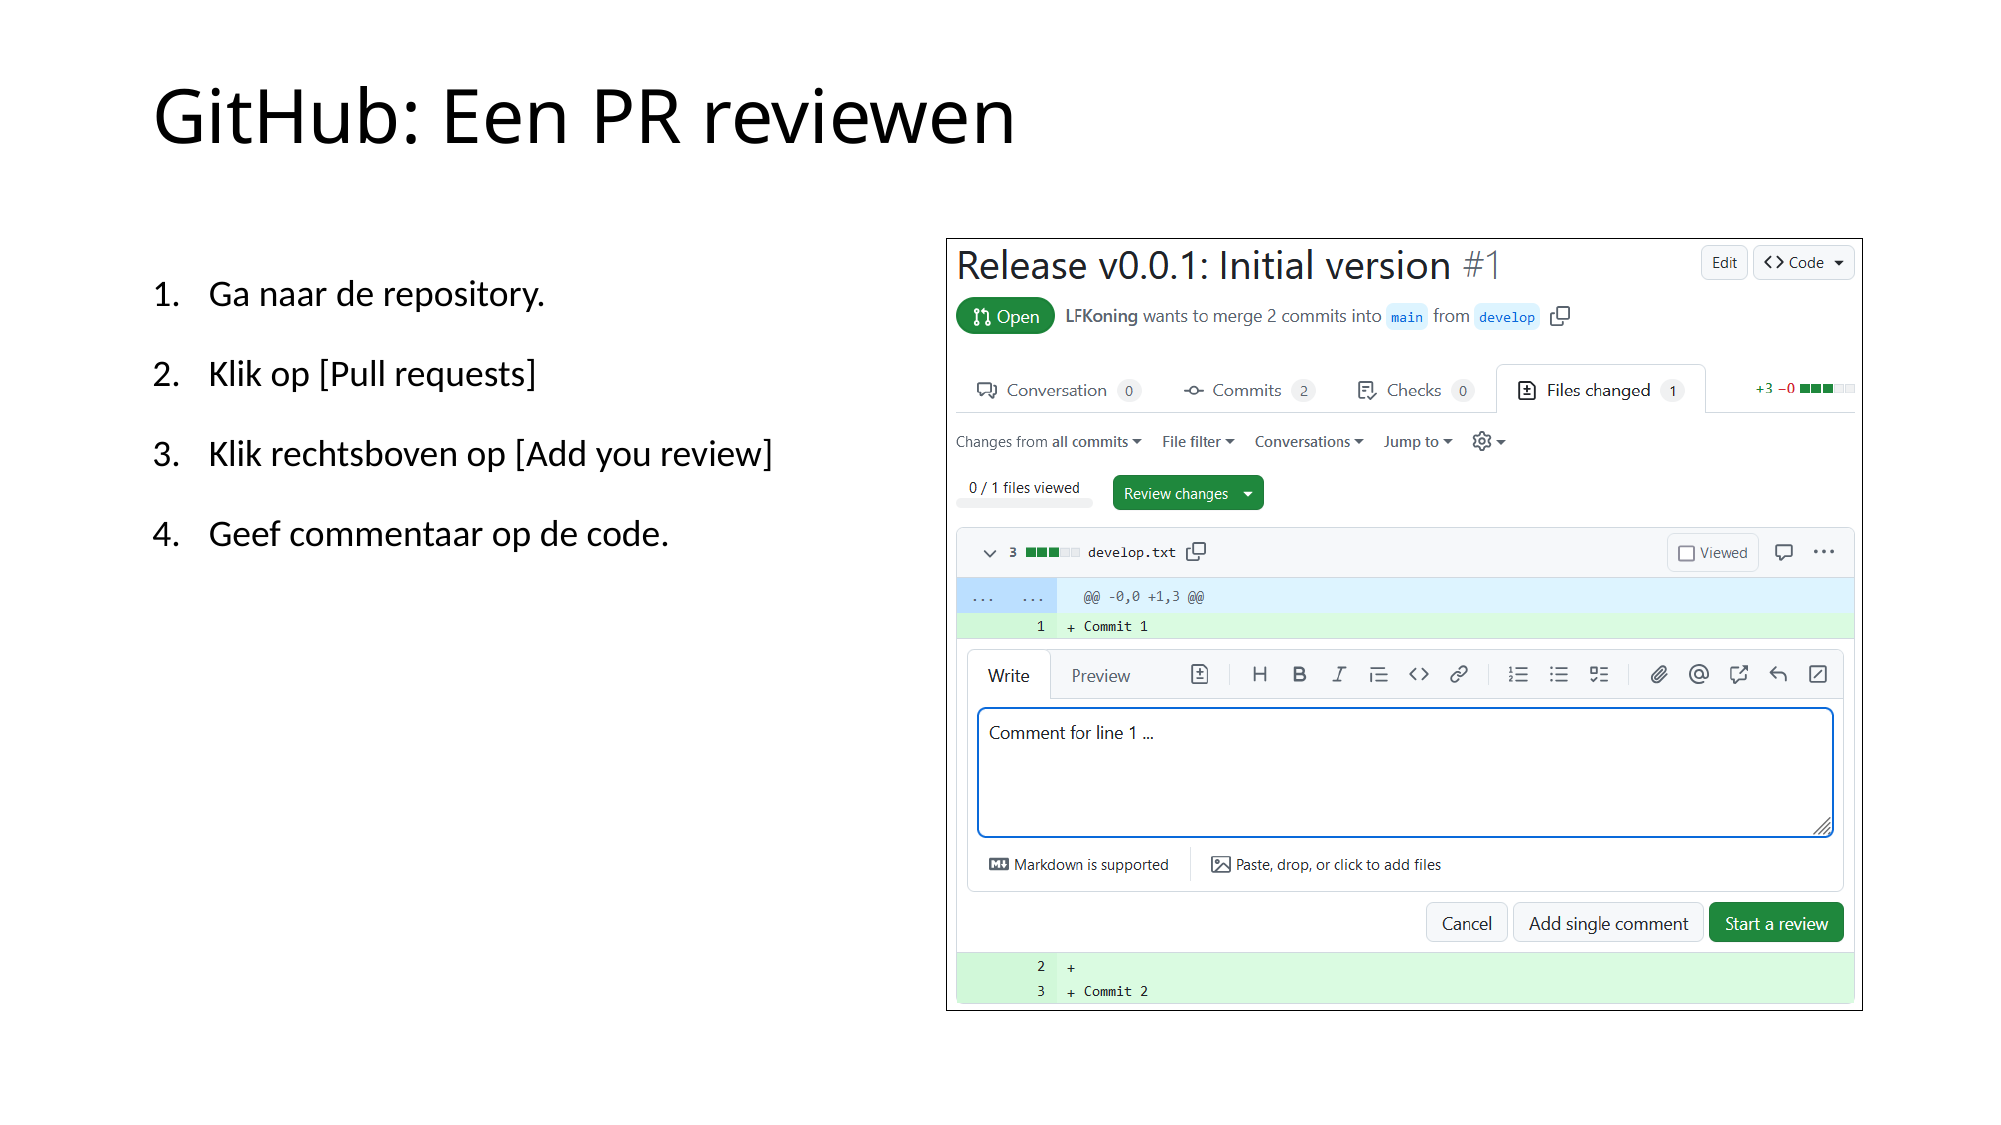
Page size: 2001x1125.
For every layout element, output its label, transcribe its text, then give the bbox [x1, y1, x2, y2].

picture [945, 238, 1863, 1011]
title GitHub: Een PR reviewen [137, 59, 1863, 178]
text_box Ga naar de repository. Klik op [Pull requests] Klik rechtsboven op [Add you review] Geef commentaar op de code. [137, 238, 884, 1014]
